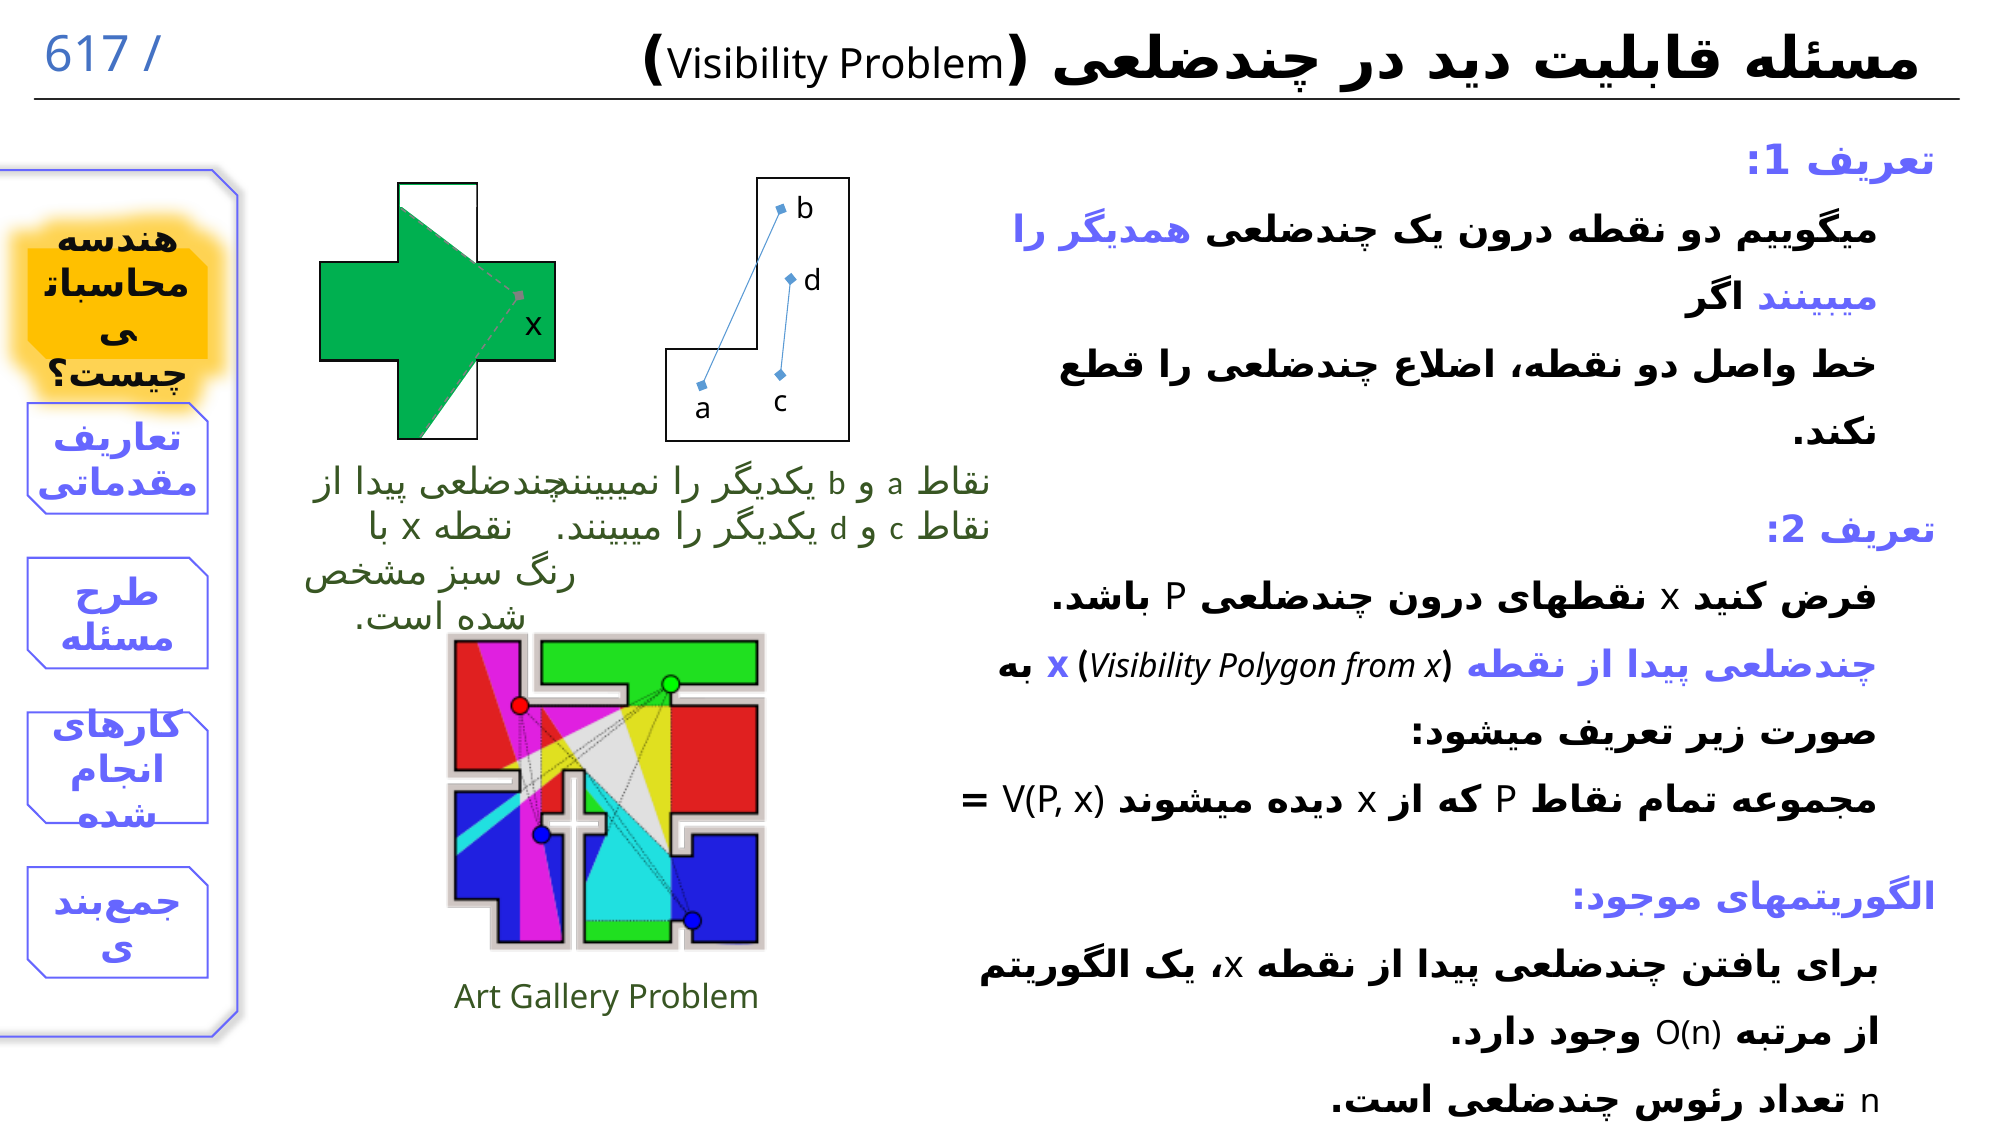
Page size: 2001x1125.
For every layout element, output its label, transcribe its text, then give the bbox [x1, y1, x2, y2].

text_box تعریف 1: می‎گوییم دو نقطه درون یک چندضلعی همدیگر را می‎بینند اگر خط واصل دو نقطه، اضلاع چندضلعی را قطع نکند. تعریف 2: فرض کنید x نقطه‎ای درون چندضلعی P باشد. چندضلعی پیدا از نقطه x (Visibility Polygon from x) به صورت زیر تعریف می‎شود: مجموعه تمام نقاط P که از x دیده می‎شوند V(P, x) = الگوریتم‏های موجود: برای یافتن چندضلعی پیدا از نقطه x، یک الگوریتم از مرتبه O(n) وجود دارد. n تعداد رئوس چندضلعی است. مسئله موزه (یا نگارخانه هنر-Art Gallery Problem) از جمله مسائل Visibility است. در این مسئله هدف پیدا کردن تعداد کمینه دوربین‎ها برای محافظت از موزه می‏باشد. مسئله موزه یک مسئله NP-Hard است. [944, 100, 1952, 1125]
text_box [272, 178, 925, 1024]
list مسئله قابلیت دید در چندضلعی (Visibility Problem) [291, 20, 1937, 88]
